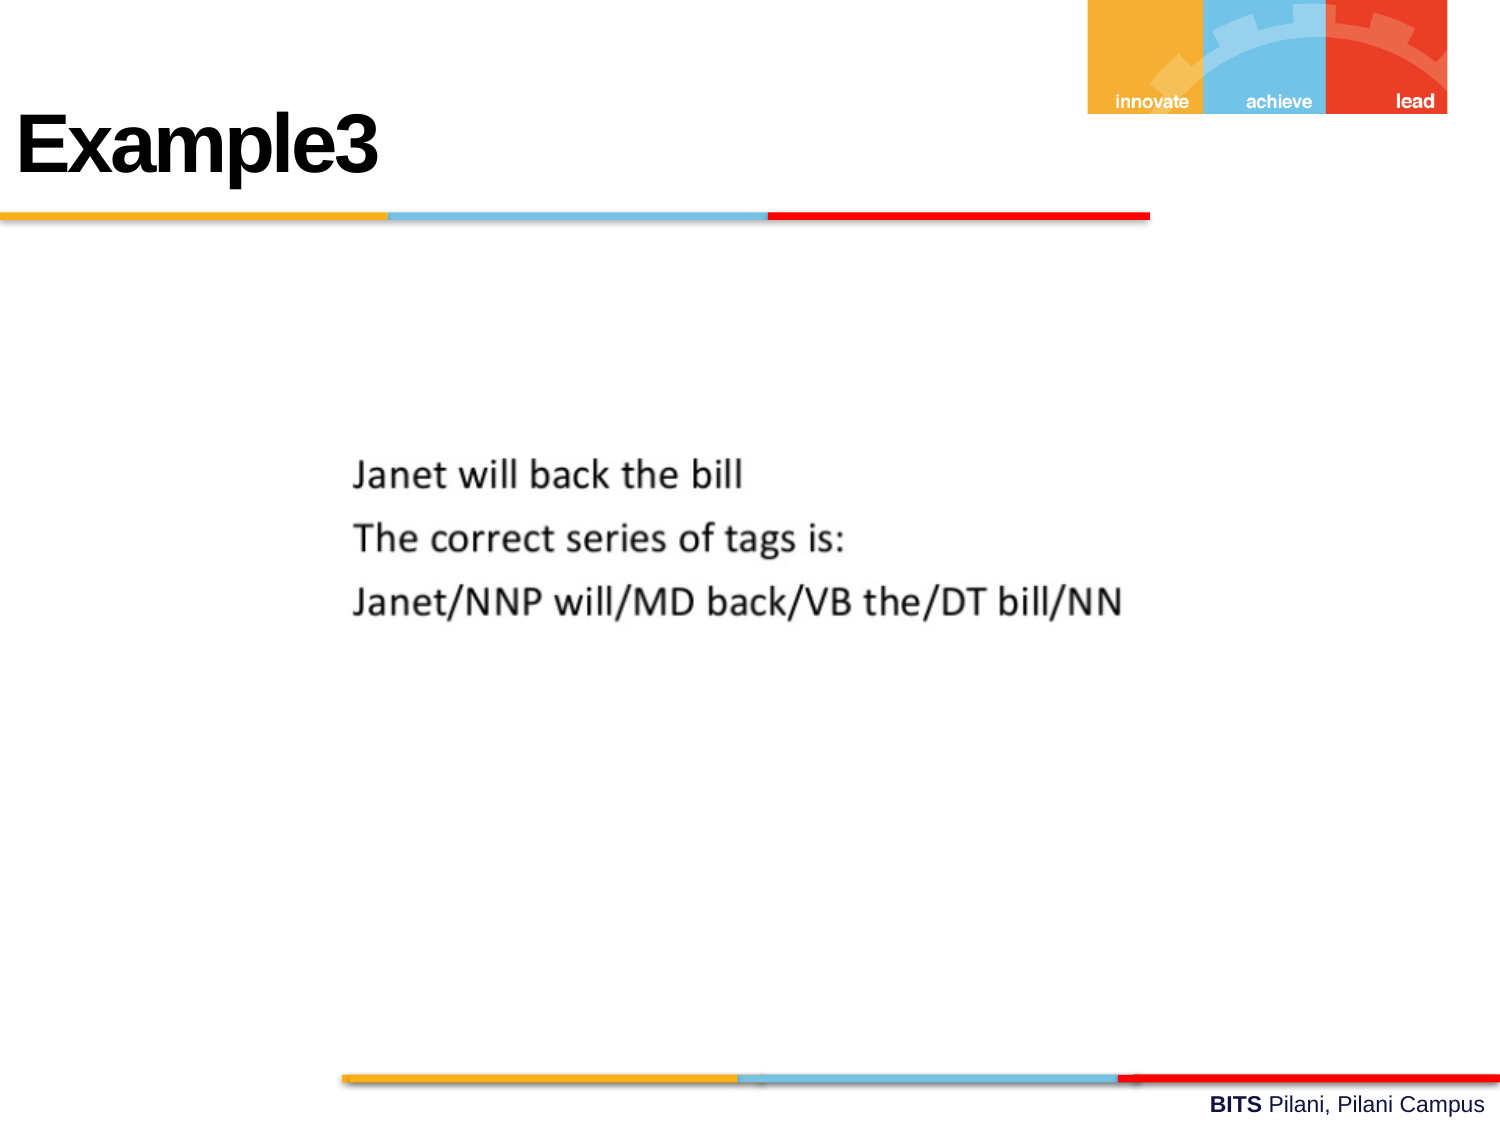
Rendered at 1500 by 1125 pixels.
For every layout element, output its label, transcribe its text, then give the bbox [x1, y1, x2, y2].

picture [349, 457, 1151, 668]
picture [1087, 0, 1448, 114]
title Example3 [0, 45, 1350, 233]
